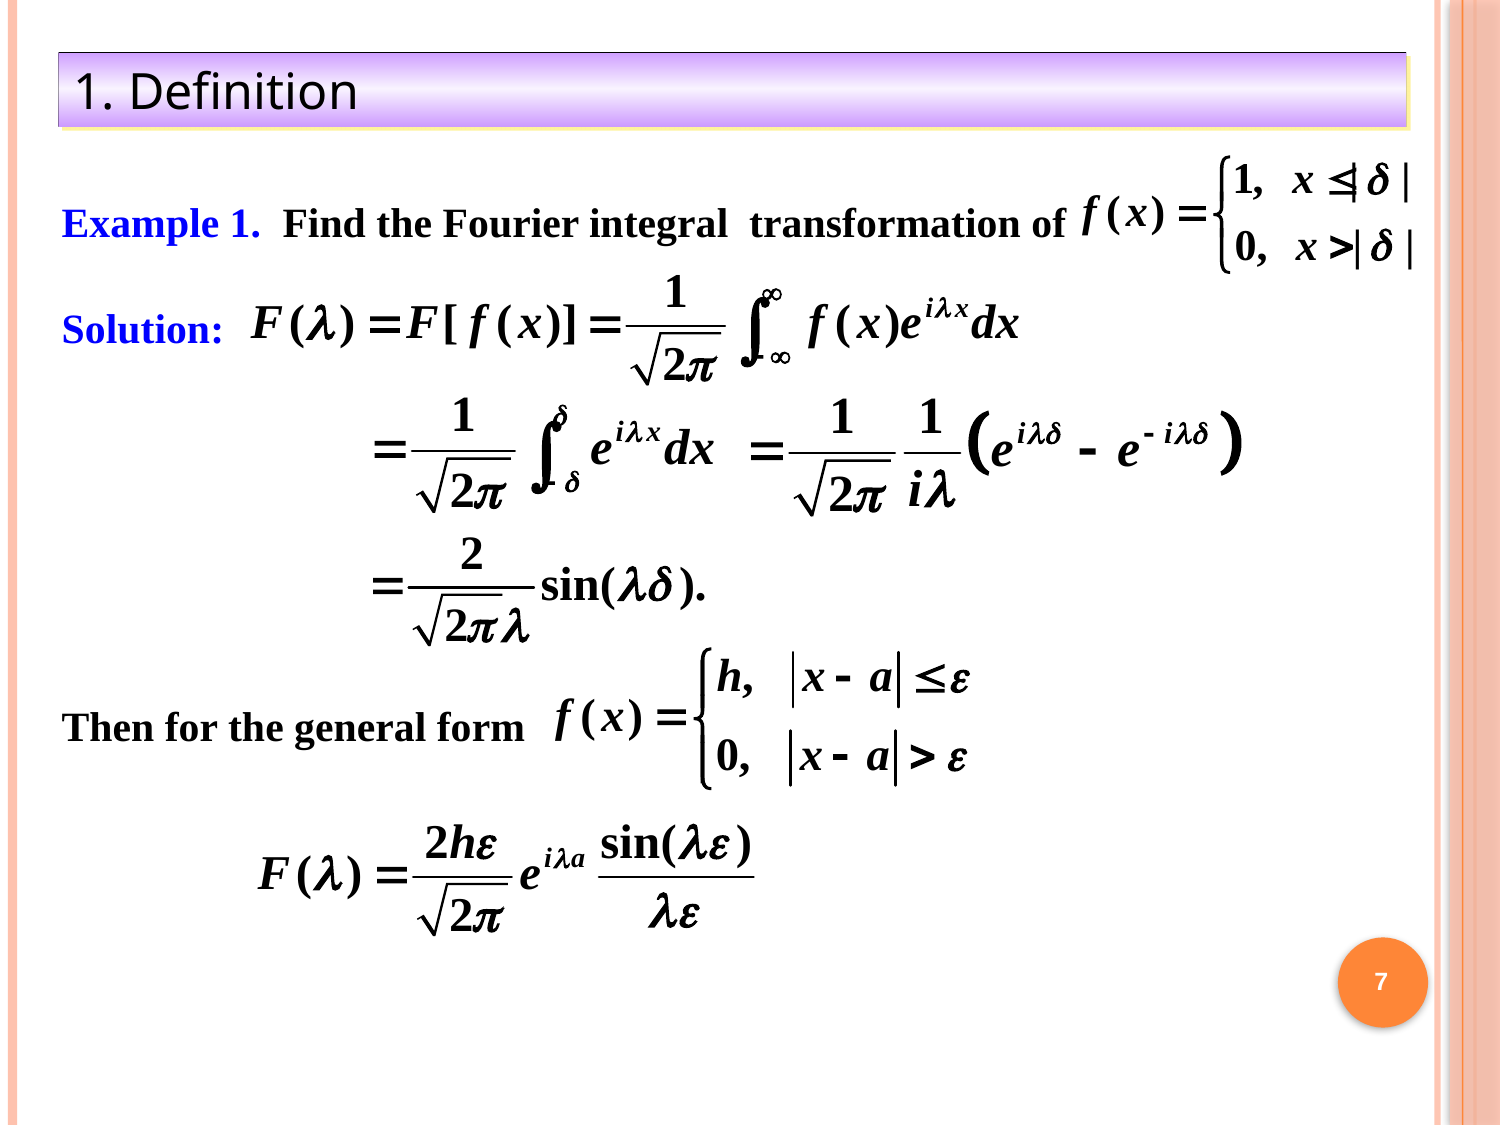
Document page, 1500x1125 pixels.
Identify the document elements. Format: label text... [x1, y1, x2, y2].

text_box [46, 637, 1435, 798]
text_box Solution: [46, 289, 236, 360]
text_box 1. Definition [58, 52, 1407, 127]
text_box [248, 808, 763, 947]
slide_number 7 [1331, 937, 1432, 1023]
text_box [46, 145, 1435, 282]
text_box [360, 519, 716, 635]
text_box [737, 379, 1248, 528]
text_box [241, 290, 1032, 397]
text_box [361, 379, 728, 524]
